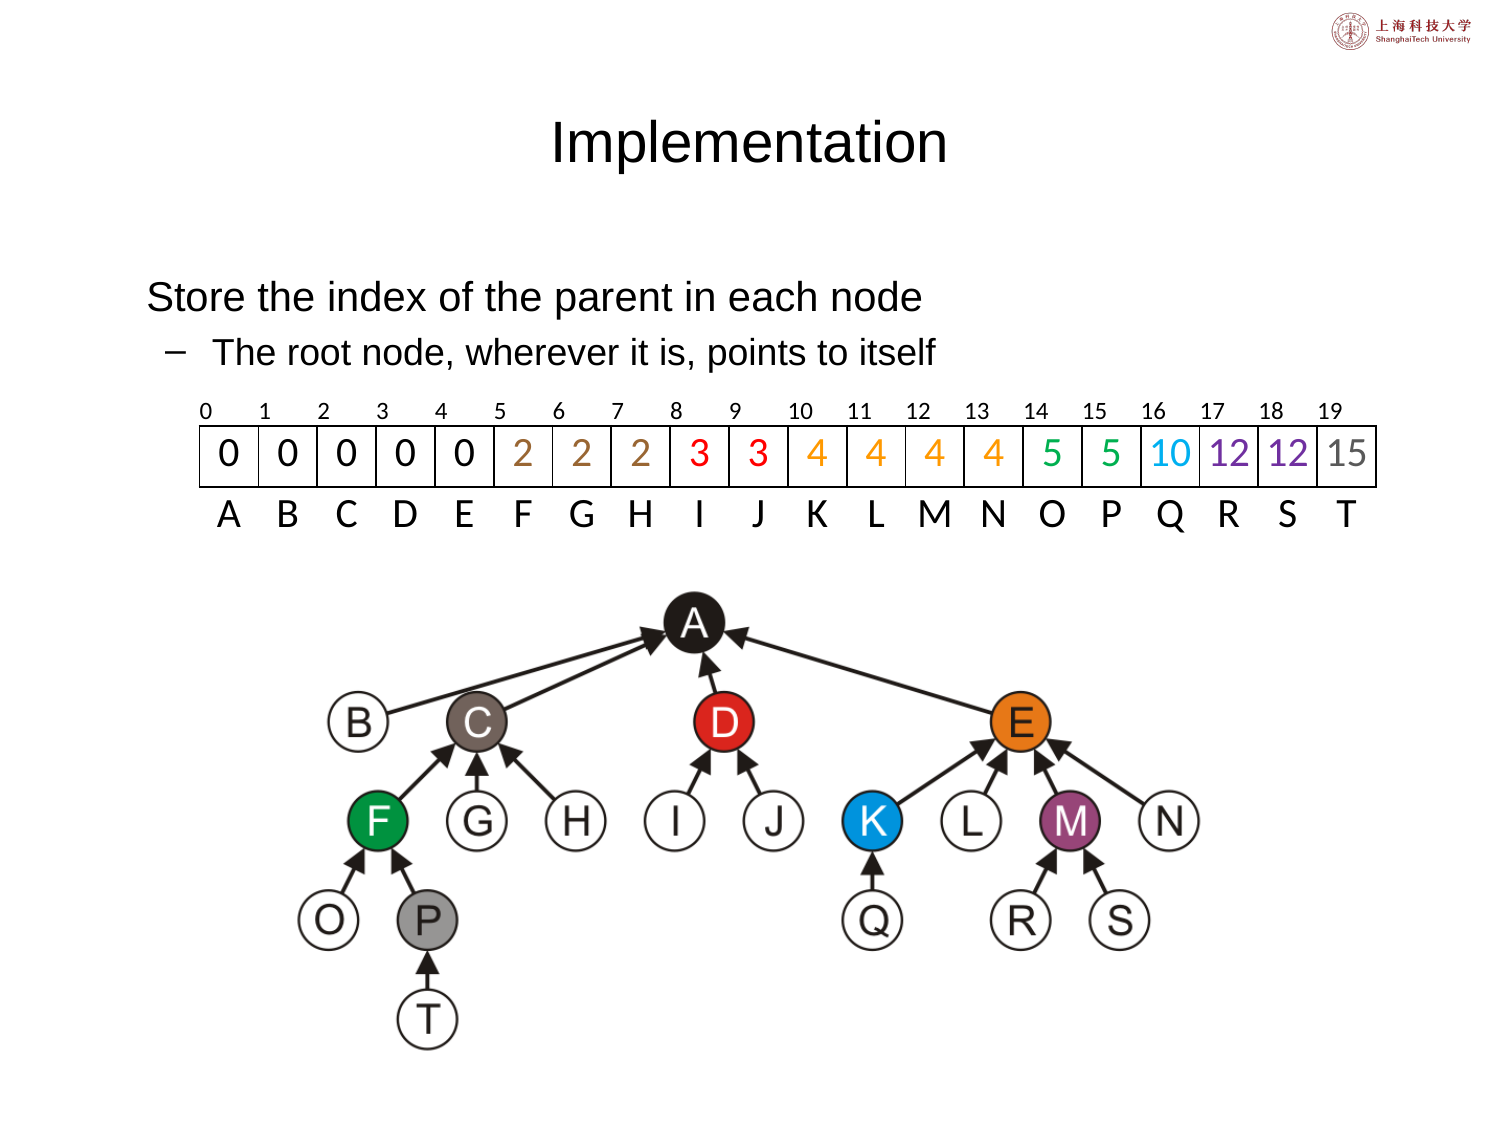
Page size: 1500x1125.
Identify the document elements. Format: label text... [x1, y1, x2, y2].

table_header 10 [788, 401, 847, 425]
table_cell 12 [1200, 427, 1257, 486]
table_cell G [553, 488, 611, 548]
table_header 0 [200, 401, 258, 425]
table_cell 4 [848, 427, 905, 486]
table_header 3 [376, 401, 435, 425]
table_cell T [1317, 488, 1376, 548]
table_cell H [611, 488, 670, 548]
table_cell P [1082, 488, 1141, 548]
table_cell 2 [495, 427, 552, 486]
table_cell 5 [1083, 427, 1140, 486]
table_header 4 [435, 401, 494, 425]
table_cell A [200, 488, 258, 548]
table_cell J [729, 488, 788, 548]
table_cell E [435, 488, 494, 548]
table_cell 10 [1142, 427, 1199, 486]
table_header 18 [1258, 401, 1317, 425]
table_header 7 [611, 401, 670, 425]
table_header 16 [1141, 401, 1200, 425]
table_cell I [670, 488, 729, 548]
picture [1327, 0, 1478, 109]
title Implementation [74, 44, 1426, 233]
table_cell 3 [671, 427, 728, 486]
picture [288, 583, 1258, 1059]
table_cell Q [1141, 488, 1200, 548]
table_cell 0 [259, 427, 316, 486]
table_cell D [376, 488, 435, 548]
table_cell 0 [377, 427, 434, 486]
table_cell 0 [318, 427, 375, 486]
table_header 14 [1023, 401, 1082, 425]
table_cell K [788, 488, 847, 548]
list Store the index of the parent in each node The root node, wherever it is, points to itself [74, 262, 1426, 1006]
table_cell 0 [200, 427, 258, 486]
table_cell L [847, 488, 905, 548]
table_cell M [905, 488, 964, 548]
table_header 6 [553, 401, 611, 425]
table_cell R [1200, 488, 1258, 548]
table_cell B [258, 488, 317, 548]
table_cell N [964, 488, 1023, 548]
table_cell F [494, 488, 553, 548]
table_cell 2 [553, 427, 610, 486]
table_header 8 [670, 401, 729, 425]
table_header 19 [1317, 401, 1376, 425]
table_header 11 [847, 401, 905, 425]
table_cell 0 [436, 427, 493, 486]
table_header 2 [317, 401, 376, 425]
table_cell 4 [906, 427, 963, 486]
table_cell 15 [1318, 427, 1375, 486]
table_cell S [1258, 488, 1317, 548]
table_header 13 [964, 401, 1023, 425]
table_cell C [317, 488, 376, 548]
table_header 9 [729, 401, 788, 425]
table_header 1 [258, 401, 317, 425]
table_cell 4 [965, 427, 1022, 486]
table_header 17 [1200, 401, 1258, 425]
table_header 12 [905, 401, 964, 425]
table_cell 5 [1024, 427, 1081, 486]
table_cell O [1023, 488, 1082, 548]
table_cell 4 [789, 427, 846, 486]
table_cell 12 [1259, 427, 1316, 486]
table_cell 3 [730, 427, 787, 486]
table_cell 2 [612, 427, 669, 486]
table_header 5 [494, 401, 553, 425]
table_header 15 [1082, 401, 1141, 425]
